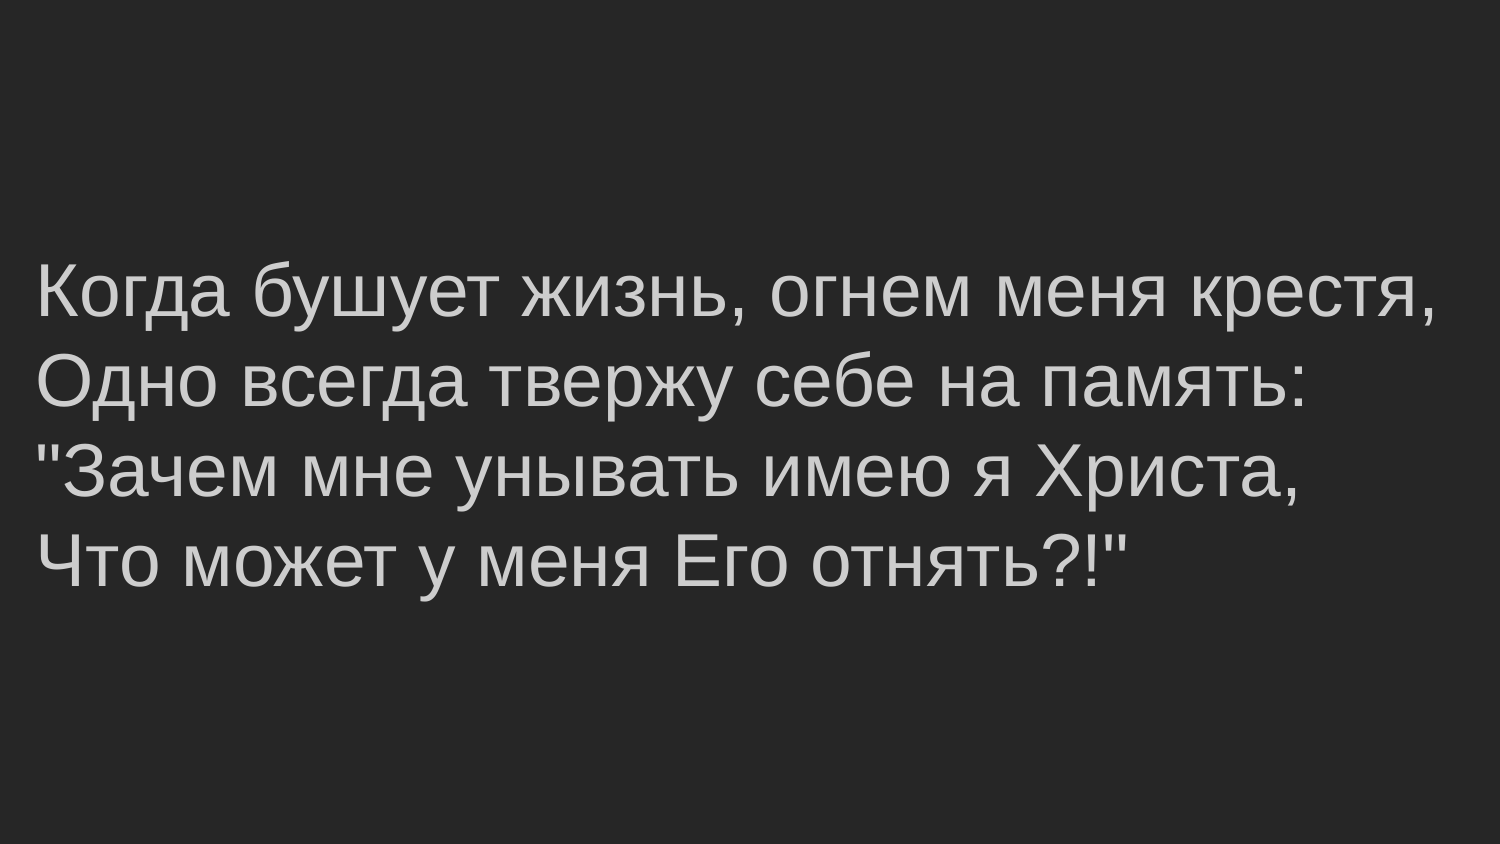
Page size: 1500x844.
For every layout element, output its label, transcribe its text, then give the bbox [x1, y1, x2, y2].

text_box Когда бушует жизнь, огнем меня крестя, Одно всегда твержу себе на память: "Зачем мне унывать имею я Христа, Что может у меня Его отнять?!" [35, 94, 1464, 749]
